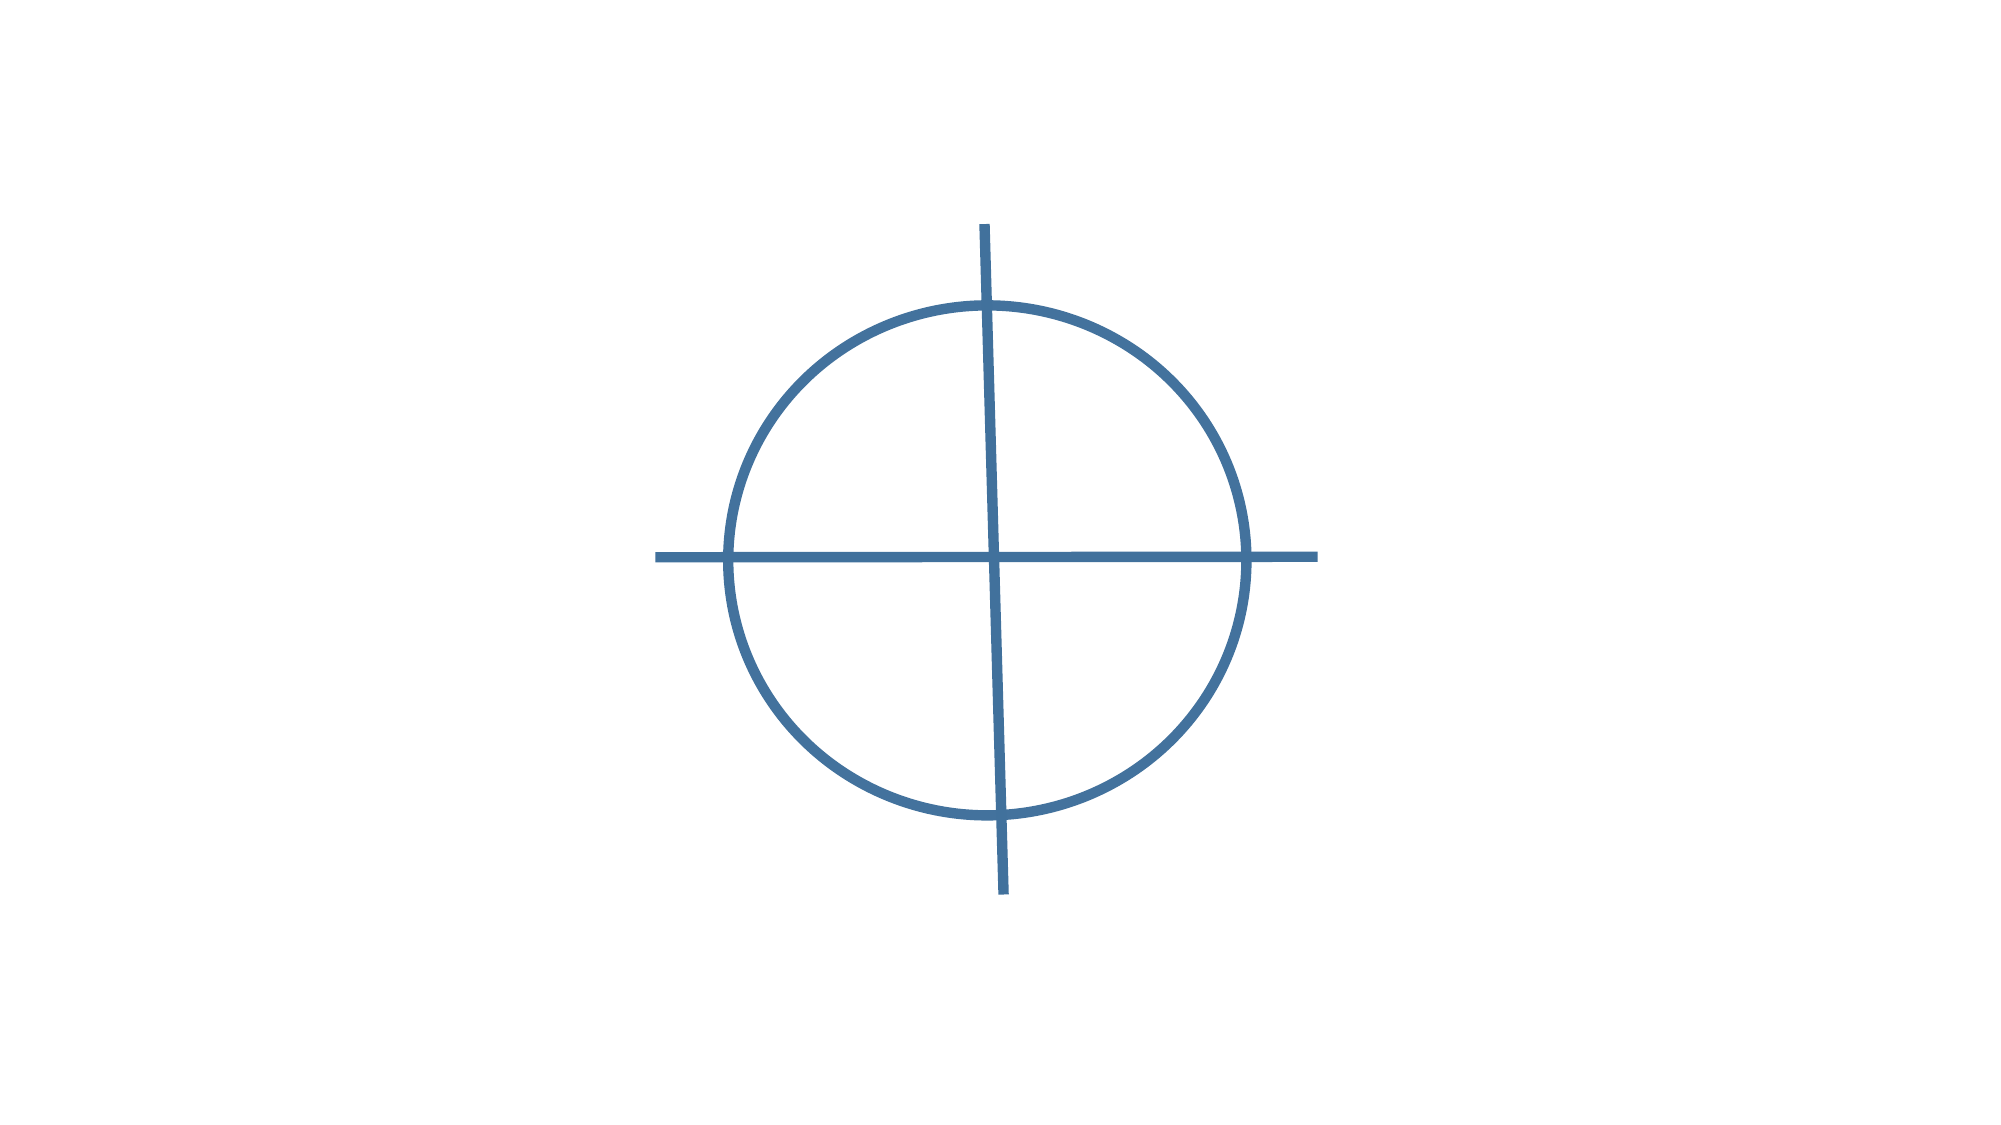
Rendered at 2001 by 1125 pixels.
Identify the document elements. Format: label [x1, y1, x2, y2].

text_box [1004, 563, 1248, 816]
text_box [1004, 304, 1248, 551]
text_box [984, 224, 1004, 556]
text_box [727, 563, 984, 817]
text_box [727, 304, 984, 551]
text_box [984, 558, 1004, 895]
